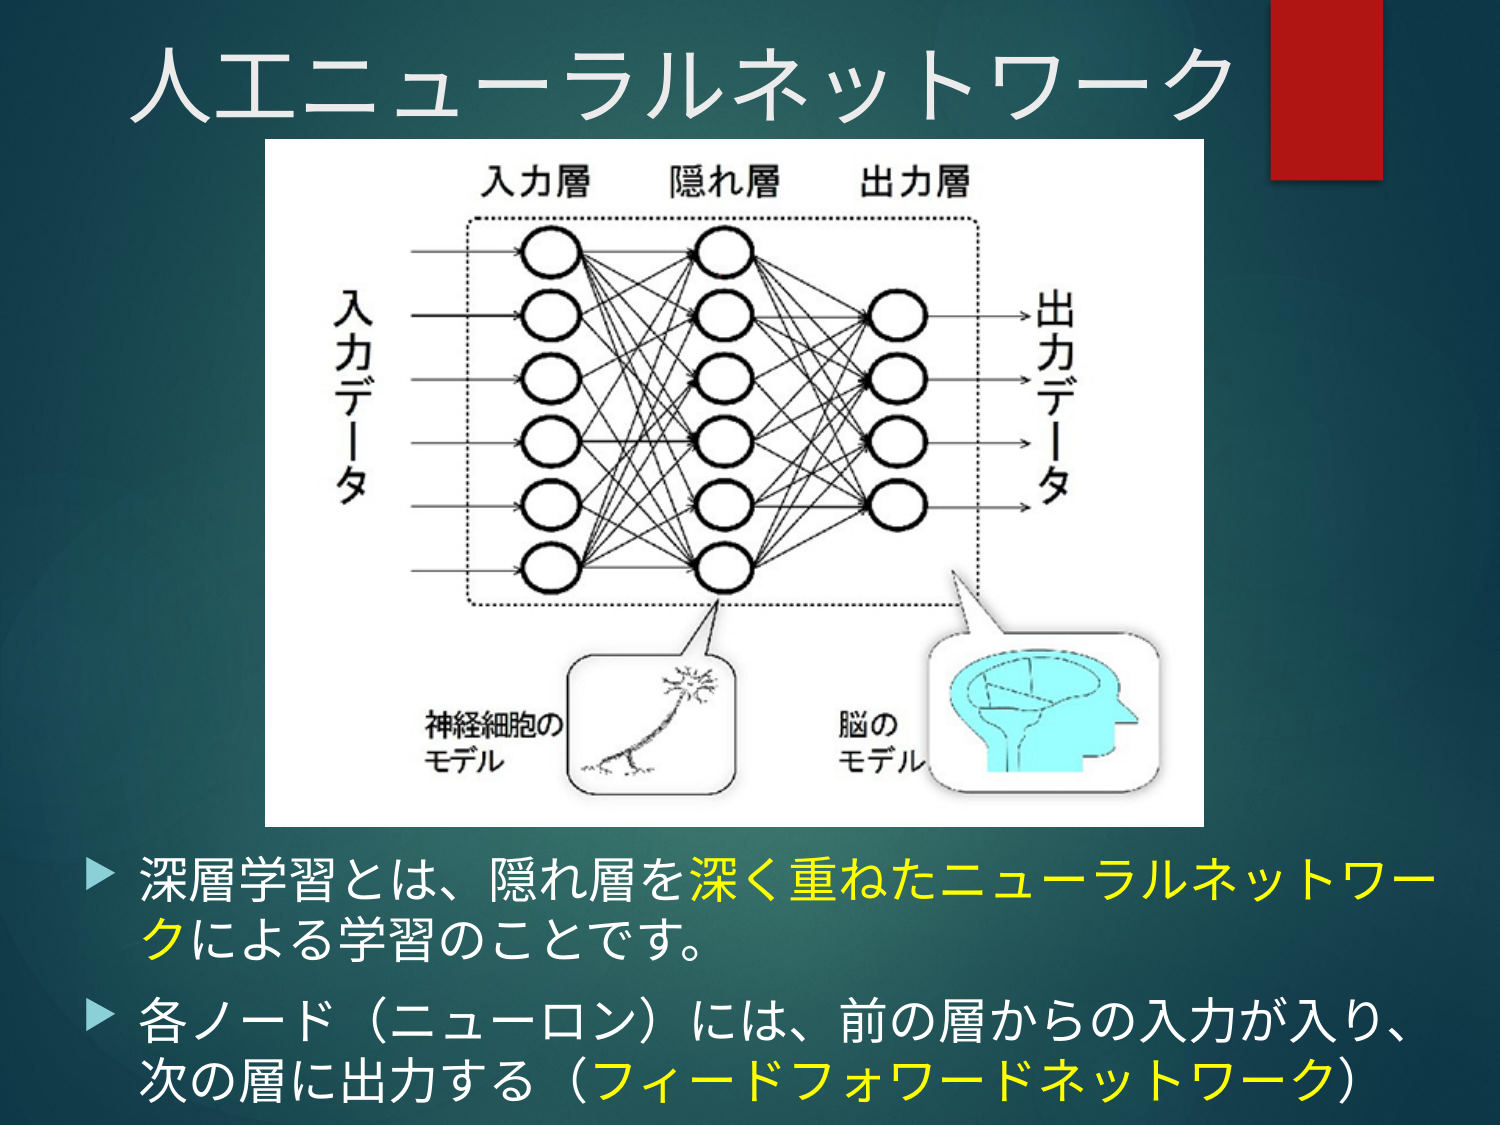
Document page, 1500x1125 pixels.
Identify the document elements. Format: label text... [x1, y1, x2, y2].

title 人工ニューラルネットワーク [112, 24, 1463, 143]
list 深層学習とは、隠れ層を深く重ねたニューラルネットワークによる学習のことです。 各ノード（ニューロン）には、前の層からの入力が入り、次の層に出力する（フィードフォワードネットワーク） [67, 841, 1463, 1125]
picture [0, 0, 1500, 1125]
